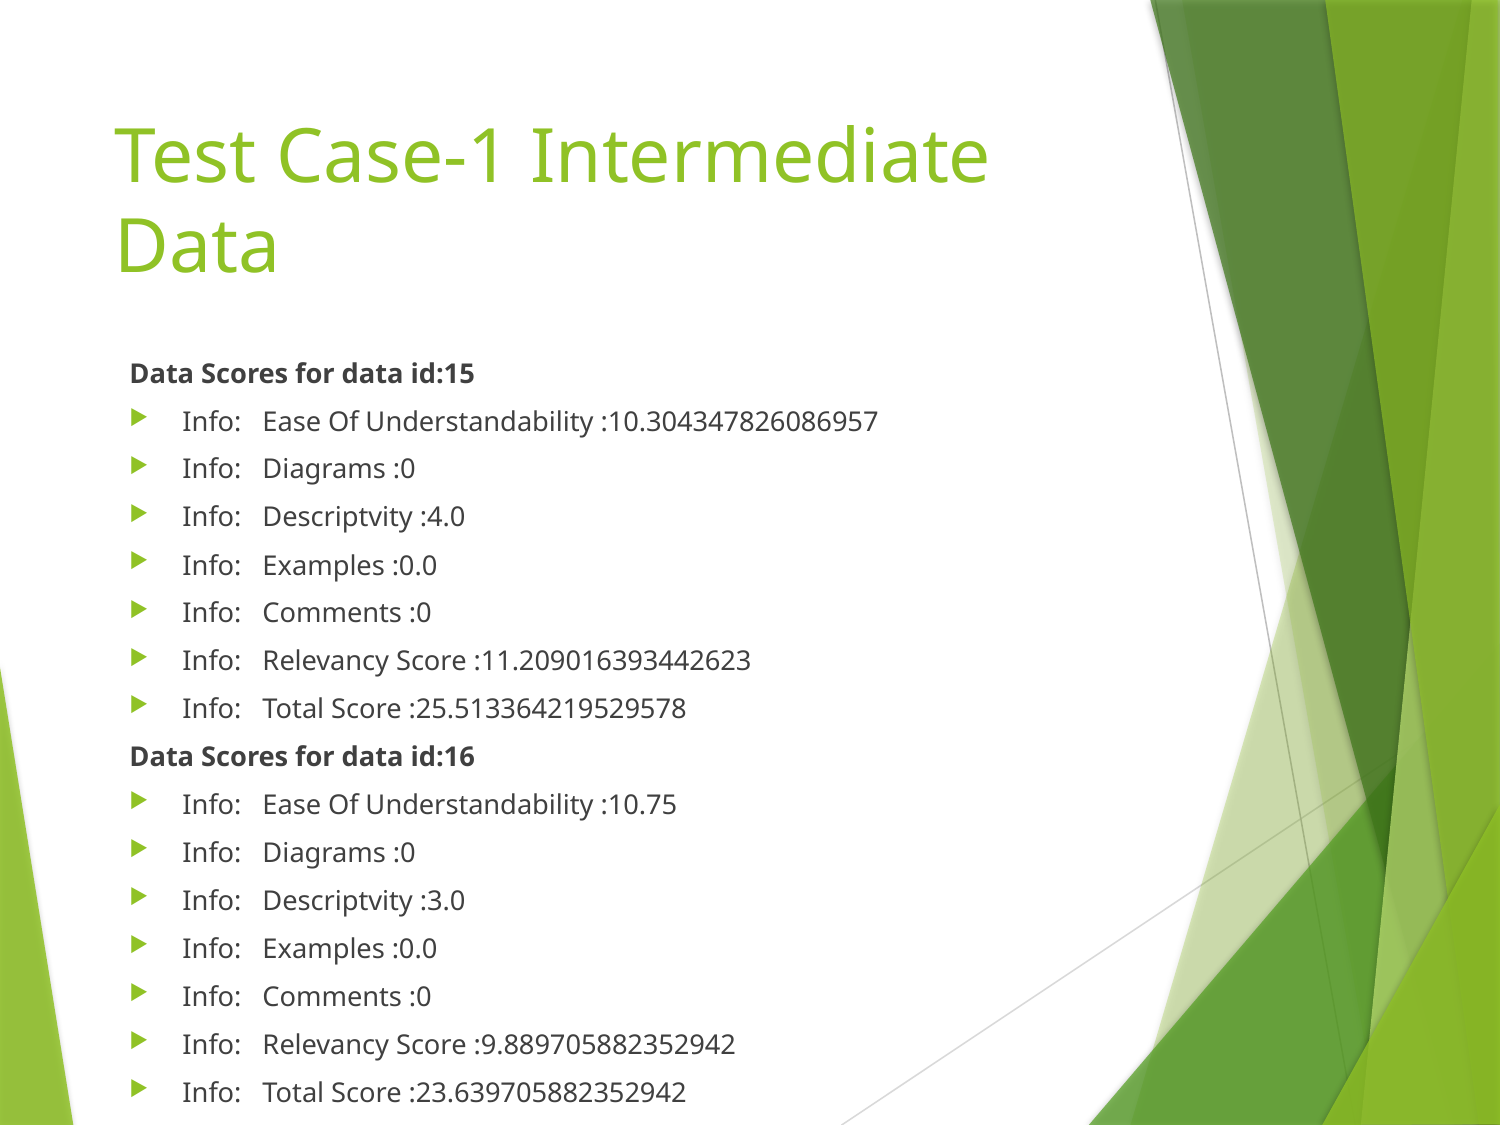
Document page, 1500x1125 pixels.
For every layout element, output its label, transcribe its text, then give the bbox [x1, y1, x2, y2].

title Test Case-1 Intermediate Data [99, 99, 1142, 317]
list Data Scores for data id:15 Info: Ease Of Understandability :10.304347826086957 Info: Diagrams :0 Info: Descriptvity :4.0 Info: Examples :0.0 Info: Comments :0 Info: Relevancy Score :11.209016393442623 Info: Total Score :25.513364219529578 Data Scores for data id:16 Info: Ease Of Understandability :10.75 Info: Diagrams :0 Info: Descriptvity :3.0 Info: Examples :0.0 Info: Comments :0 Info: Relevancy Score :9.889705882352942 Info: Total Score :23.639705882352942 [114, 348, 1176, 1125]
